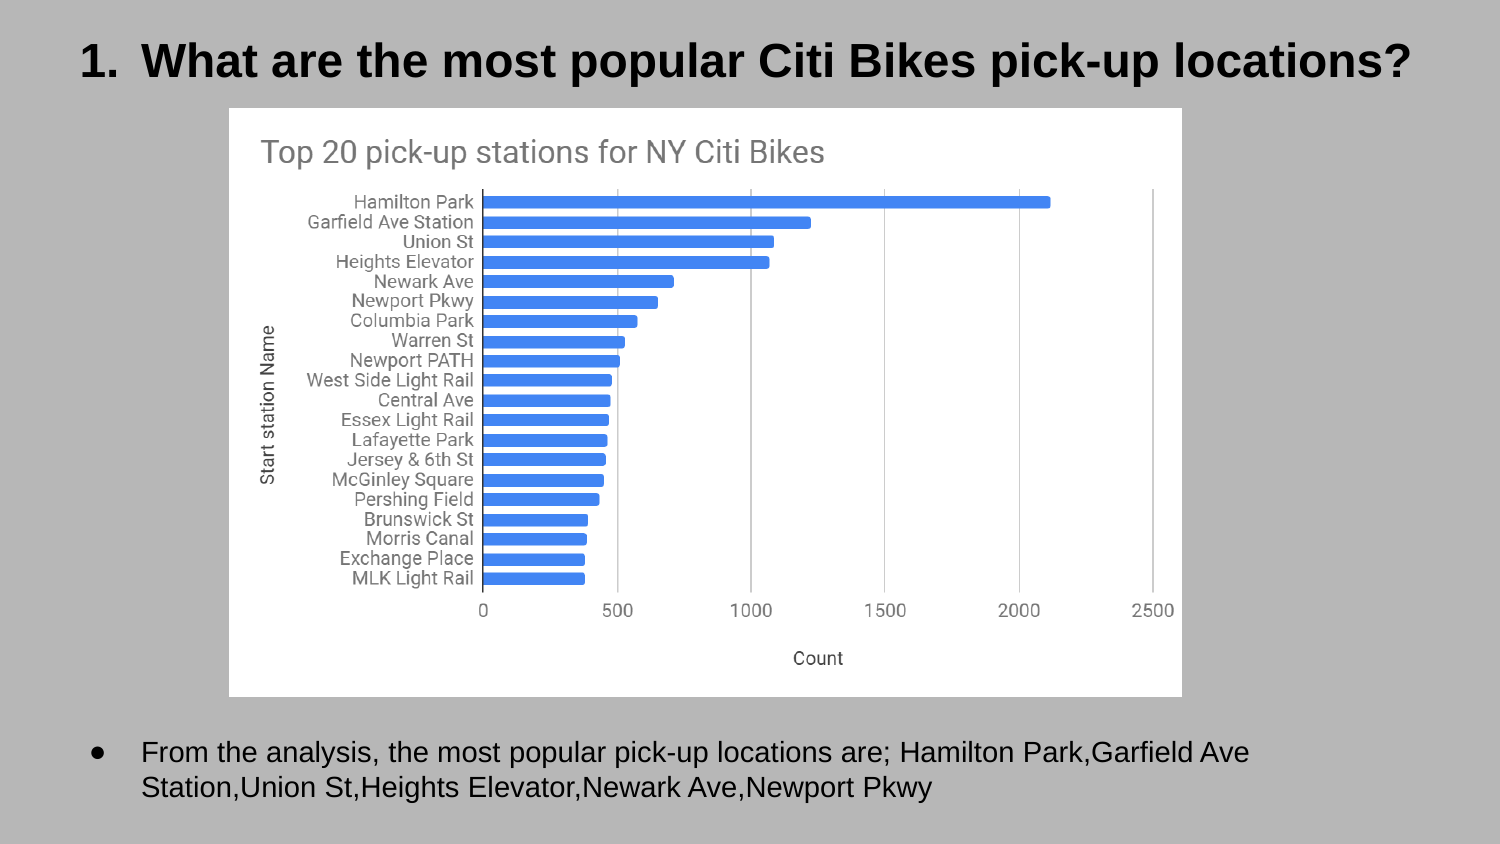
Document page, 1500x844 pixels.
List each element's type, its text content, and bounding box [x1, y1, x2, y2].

picture [229, 108, 1182, 697]
title What are the most popular Citi Bikes pick-up locations? [51, 14, 1449, 109]
list From the analysis, the most popular pick-up locations are; Hamilton Park,Garfield Ave Station,Union St,Heights Elevator,Newark Ave,Newport Pkwy [51, 718, 1449, 832]
